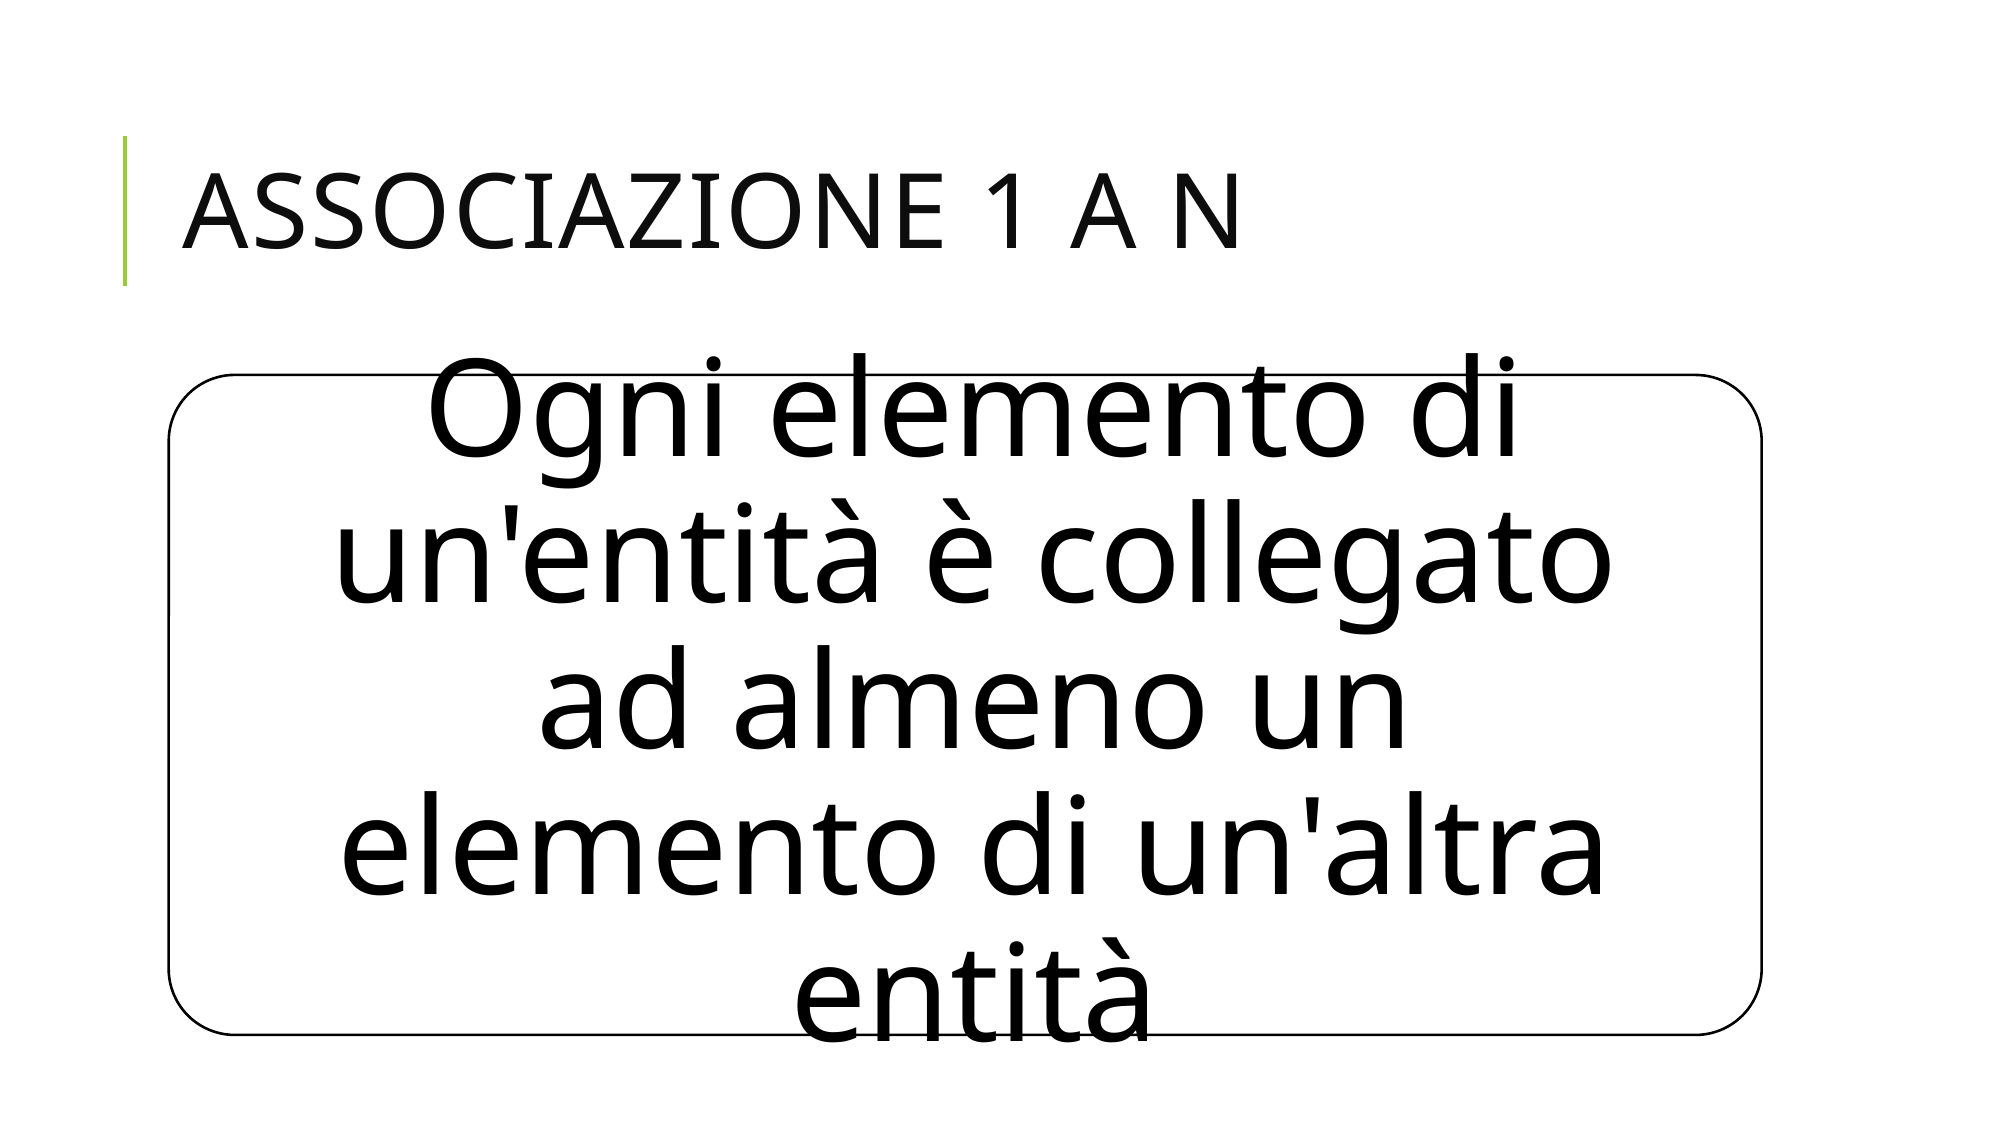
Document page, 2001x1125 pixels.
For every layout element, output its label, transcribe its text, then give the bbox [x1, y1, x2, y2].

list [167, 374, 1763, 1036]
title Associazione 1 a n [168, 96, 1763, 342]
